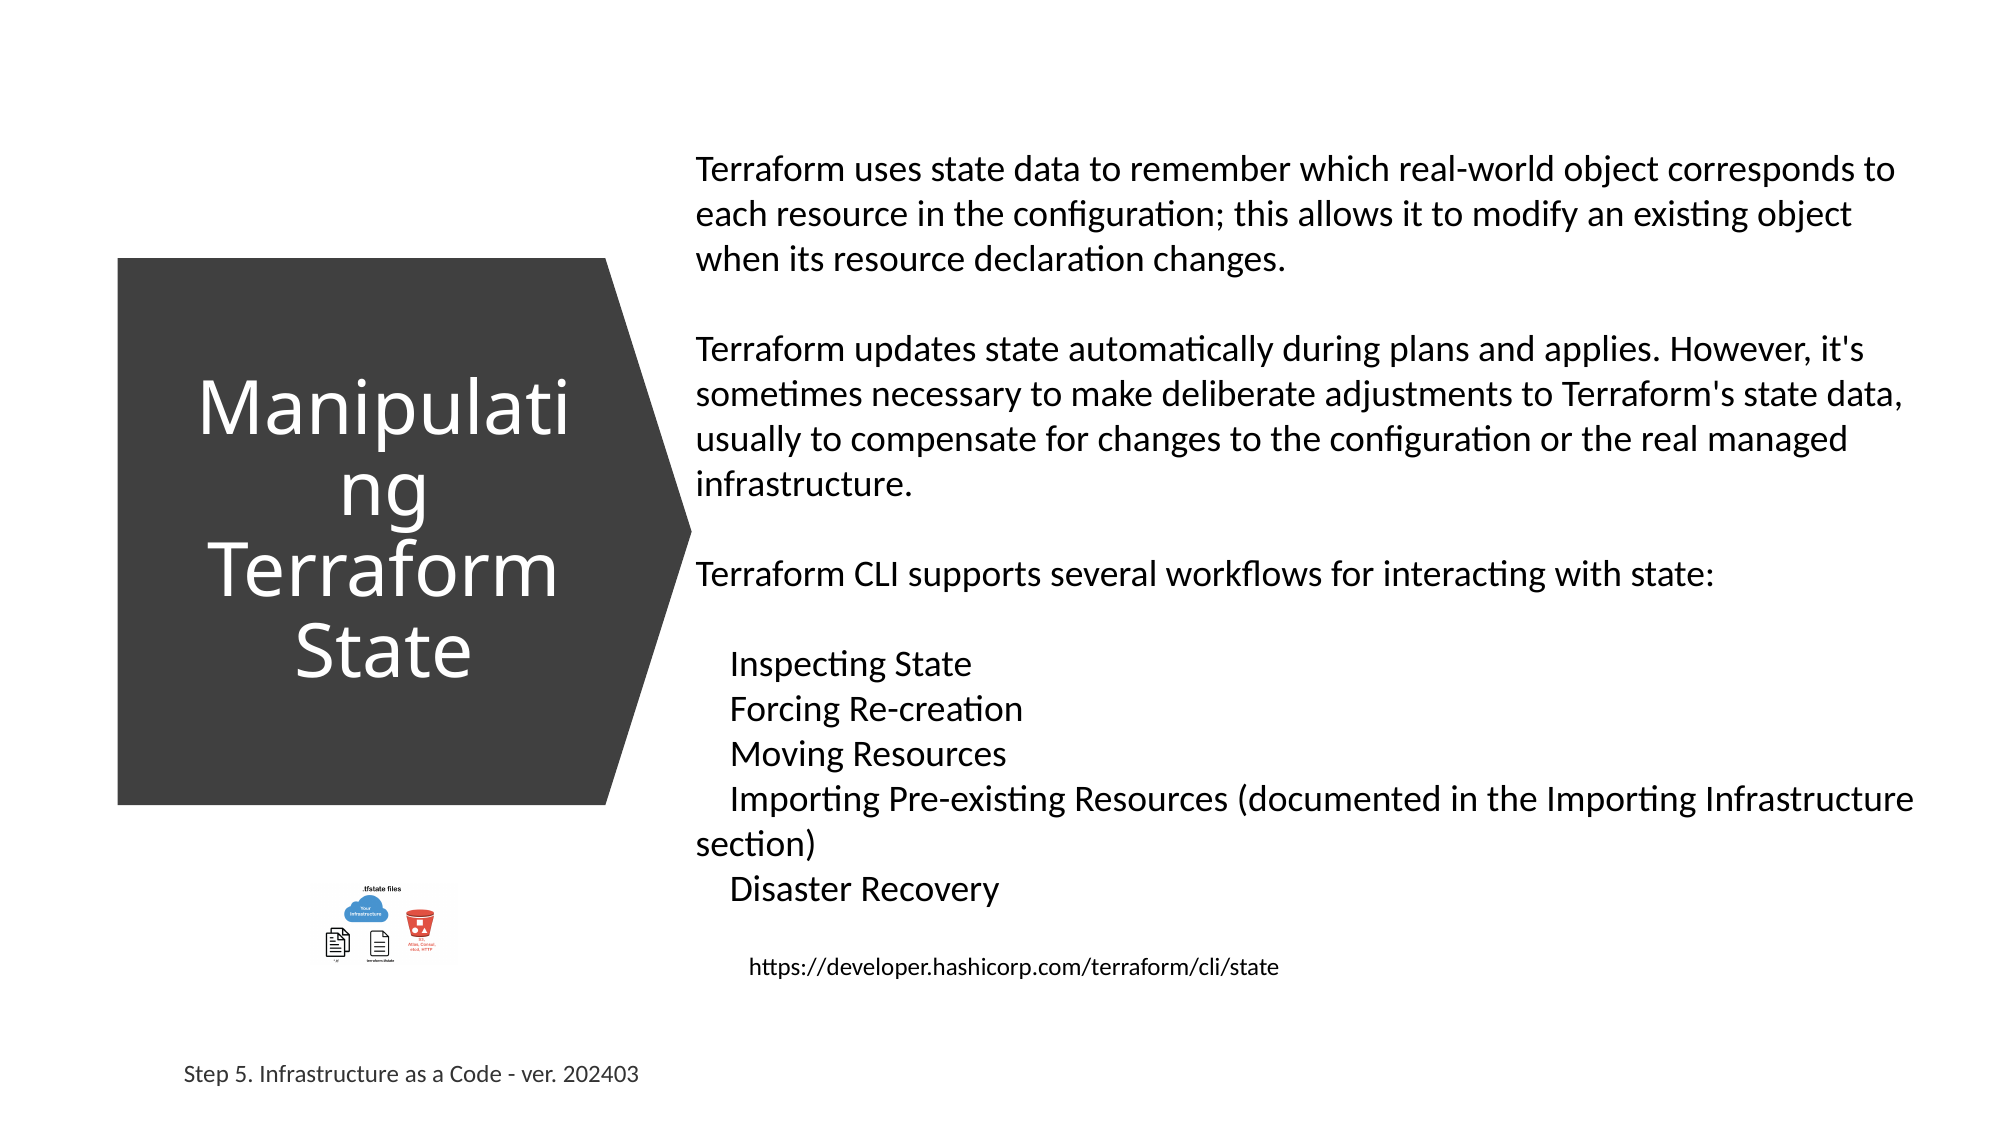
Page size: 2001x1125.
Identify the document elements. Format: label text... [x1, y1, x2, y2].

text_box Terraform uses state data to remember which real-world object corresponds to each resource in the configuration; this allows it to modify an existing object when its resource declaration changes. Terraform updates state automatically during plans and applies. However, it's sometimes necessary to make deliberate adjustments to Terraform's state data, usually to compensate for changes to the configuration or the real managed infrastructure. Terraform CLI supports several workflows for interacting with state: Inspecting State Forcing Re-creation Moving Resources Importing Pre-existing Resources (documented in the Importing Infrastructure section) Disaster Recovery [680, 136, 1936, 916]
footer Step 5. Infrastructure as a Code - ver. 202403 [168, 1042, 1188, 1103]
picture [310, 883, 458, 965]
title Manipulating Terraform State [168, 322, 601, 741]
text_box https://developer.hashicorp.com/terraform/cli/state [734, 943, 1309, 988]
text_box [116, 257, 680, 807]
